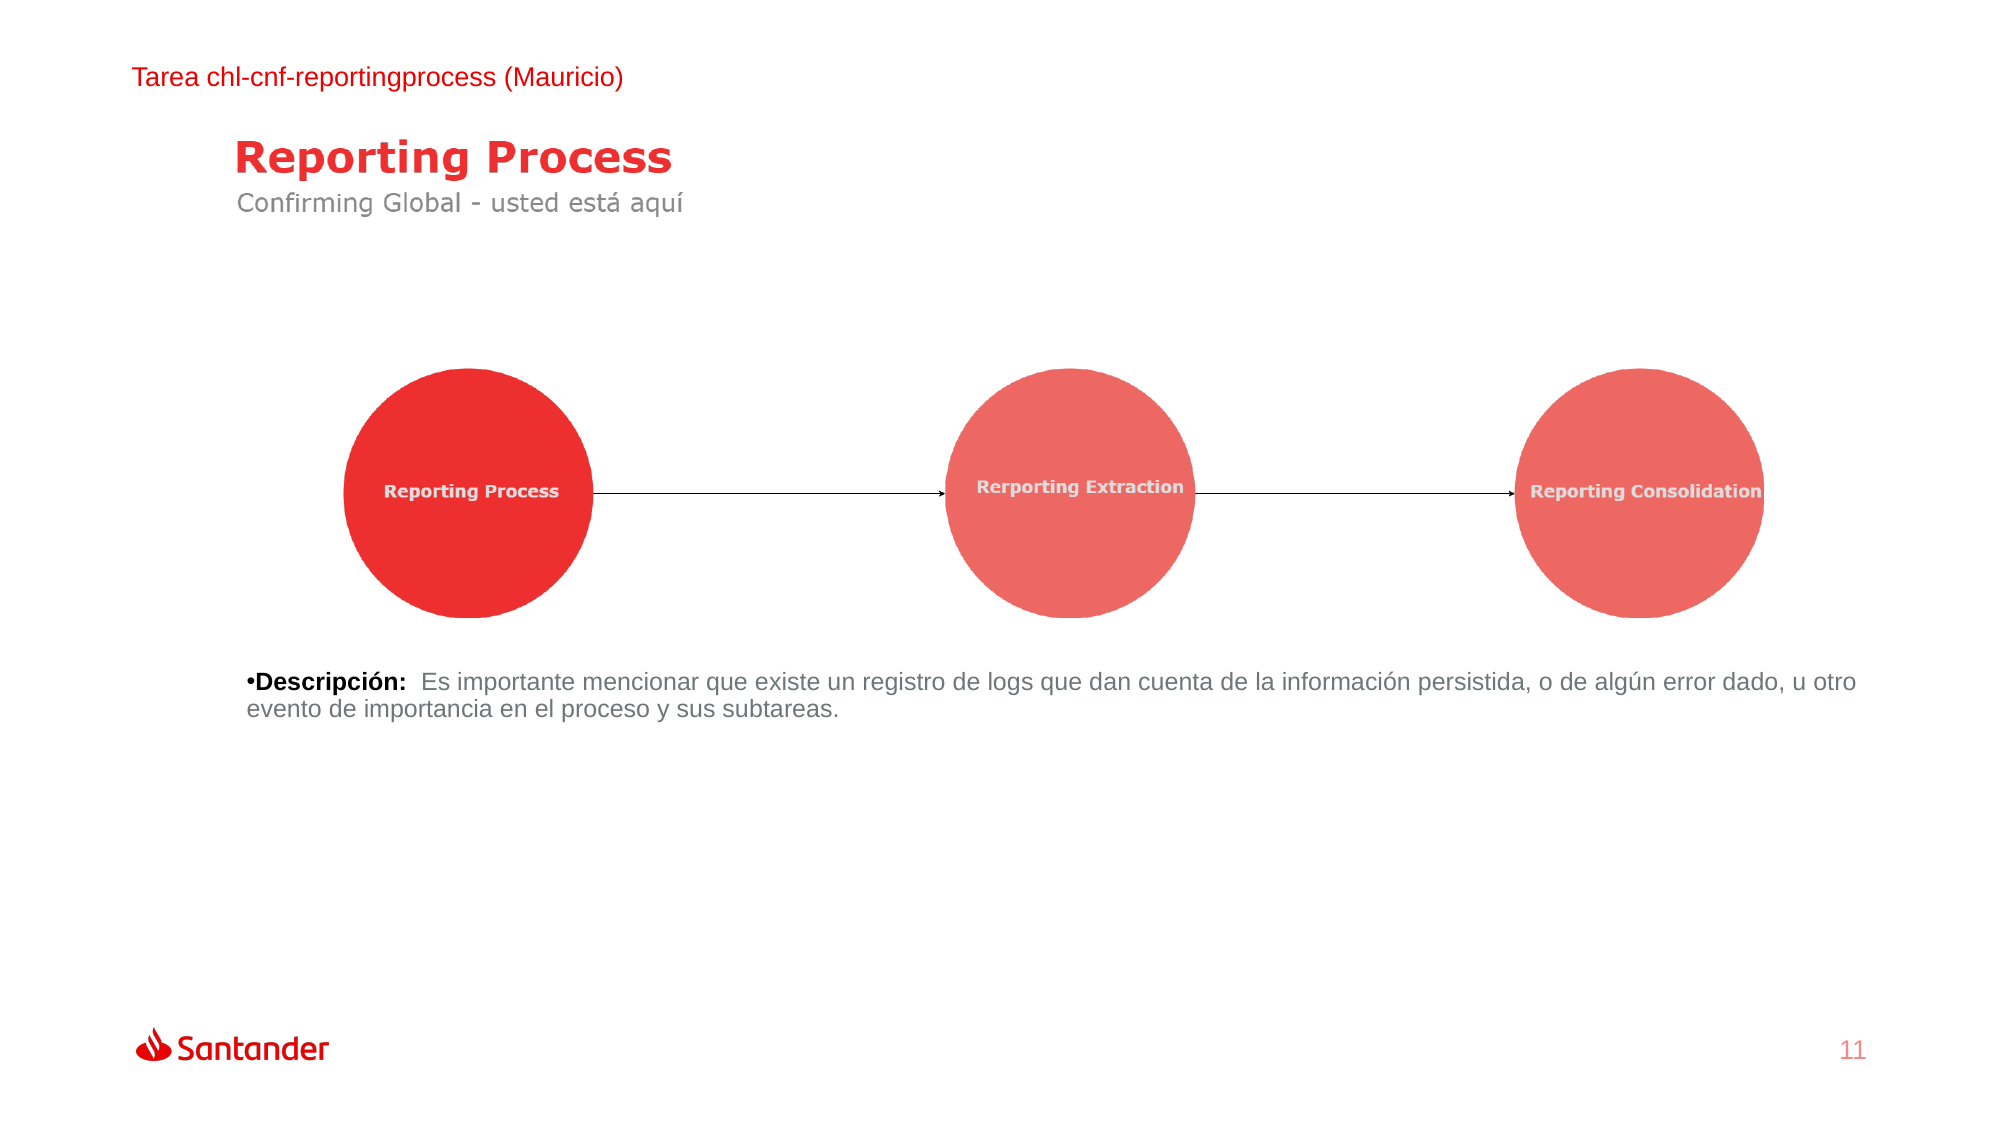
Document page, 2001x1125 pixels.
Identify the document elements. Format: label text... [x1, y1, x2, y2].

list Descripción: Es importante mencionar que existe un registro de logs que dan cuenta de la información persistida, o de algún error dado, u otro evento de importancia en el proceso y sus subtareas. [231, 661, 1882, 976]
list Tarea chl-cnf-reportingprocess (Mauricio) [116, 55, 1882, 106]
picture [136, 1027, 329, 1061]
slide_number 11 [1432, 1018, 1883, 1079]
picture [232, 122, 1764, 619]
